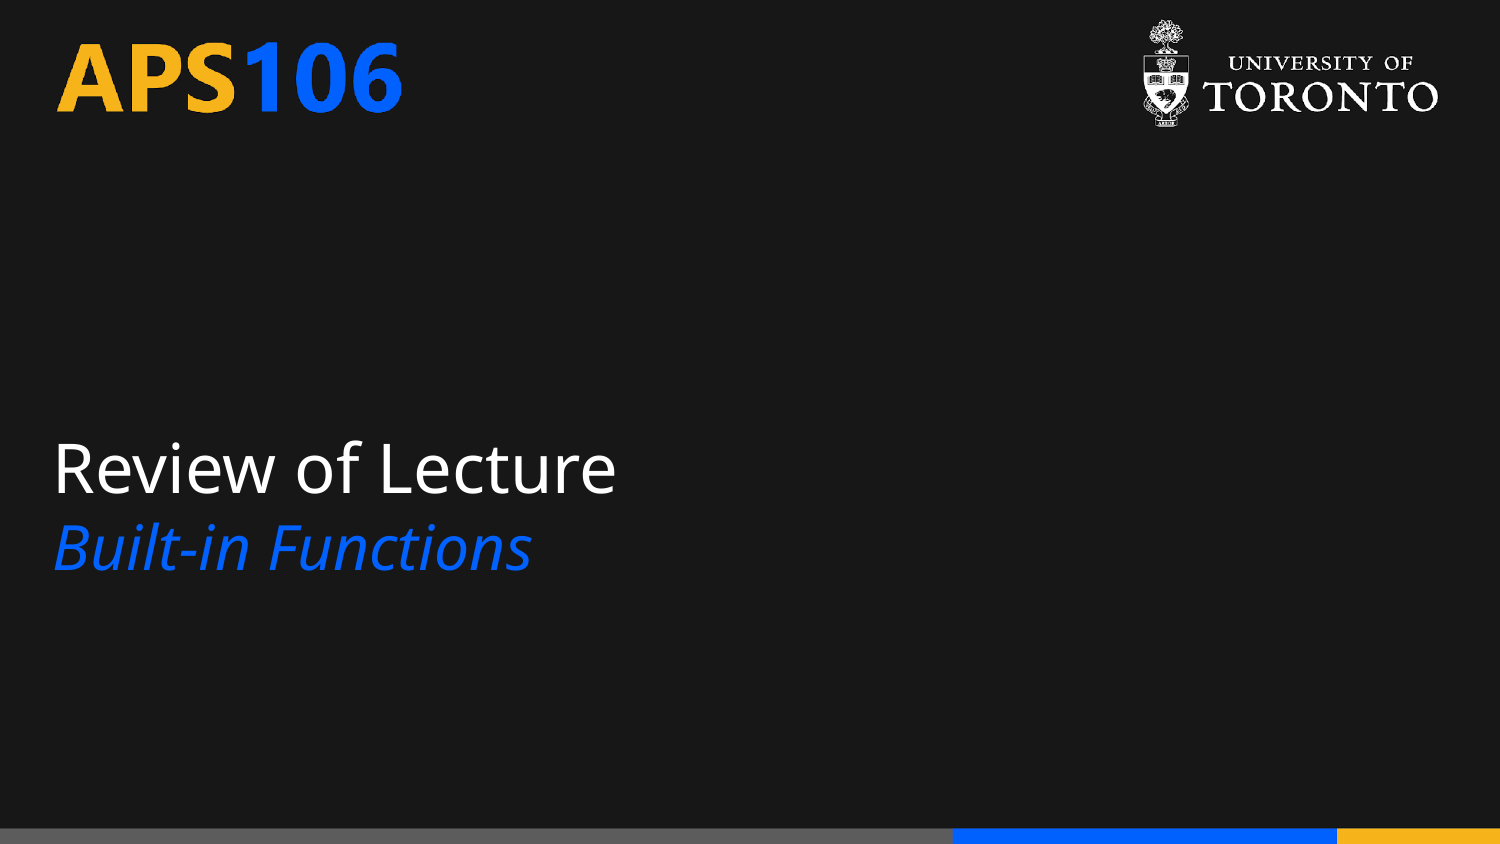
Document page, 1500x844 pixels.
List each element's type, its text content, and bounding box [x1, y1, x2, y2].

title Review of Lecture [41, 404, 1443, 511]
subtitle Built-in Functions [41, 511, 1443, 715]
picture [0, 0, 1500, 844]
